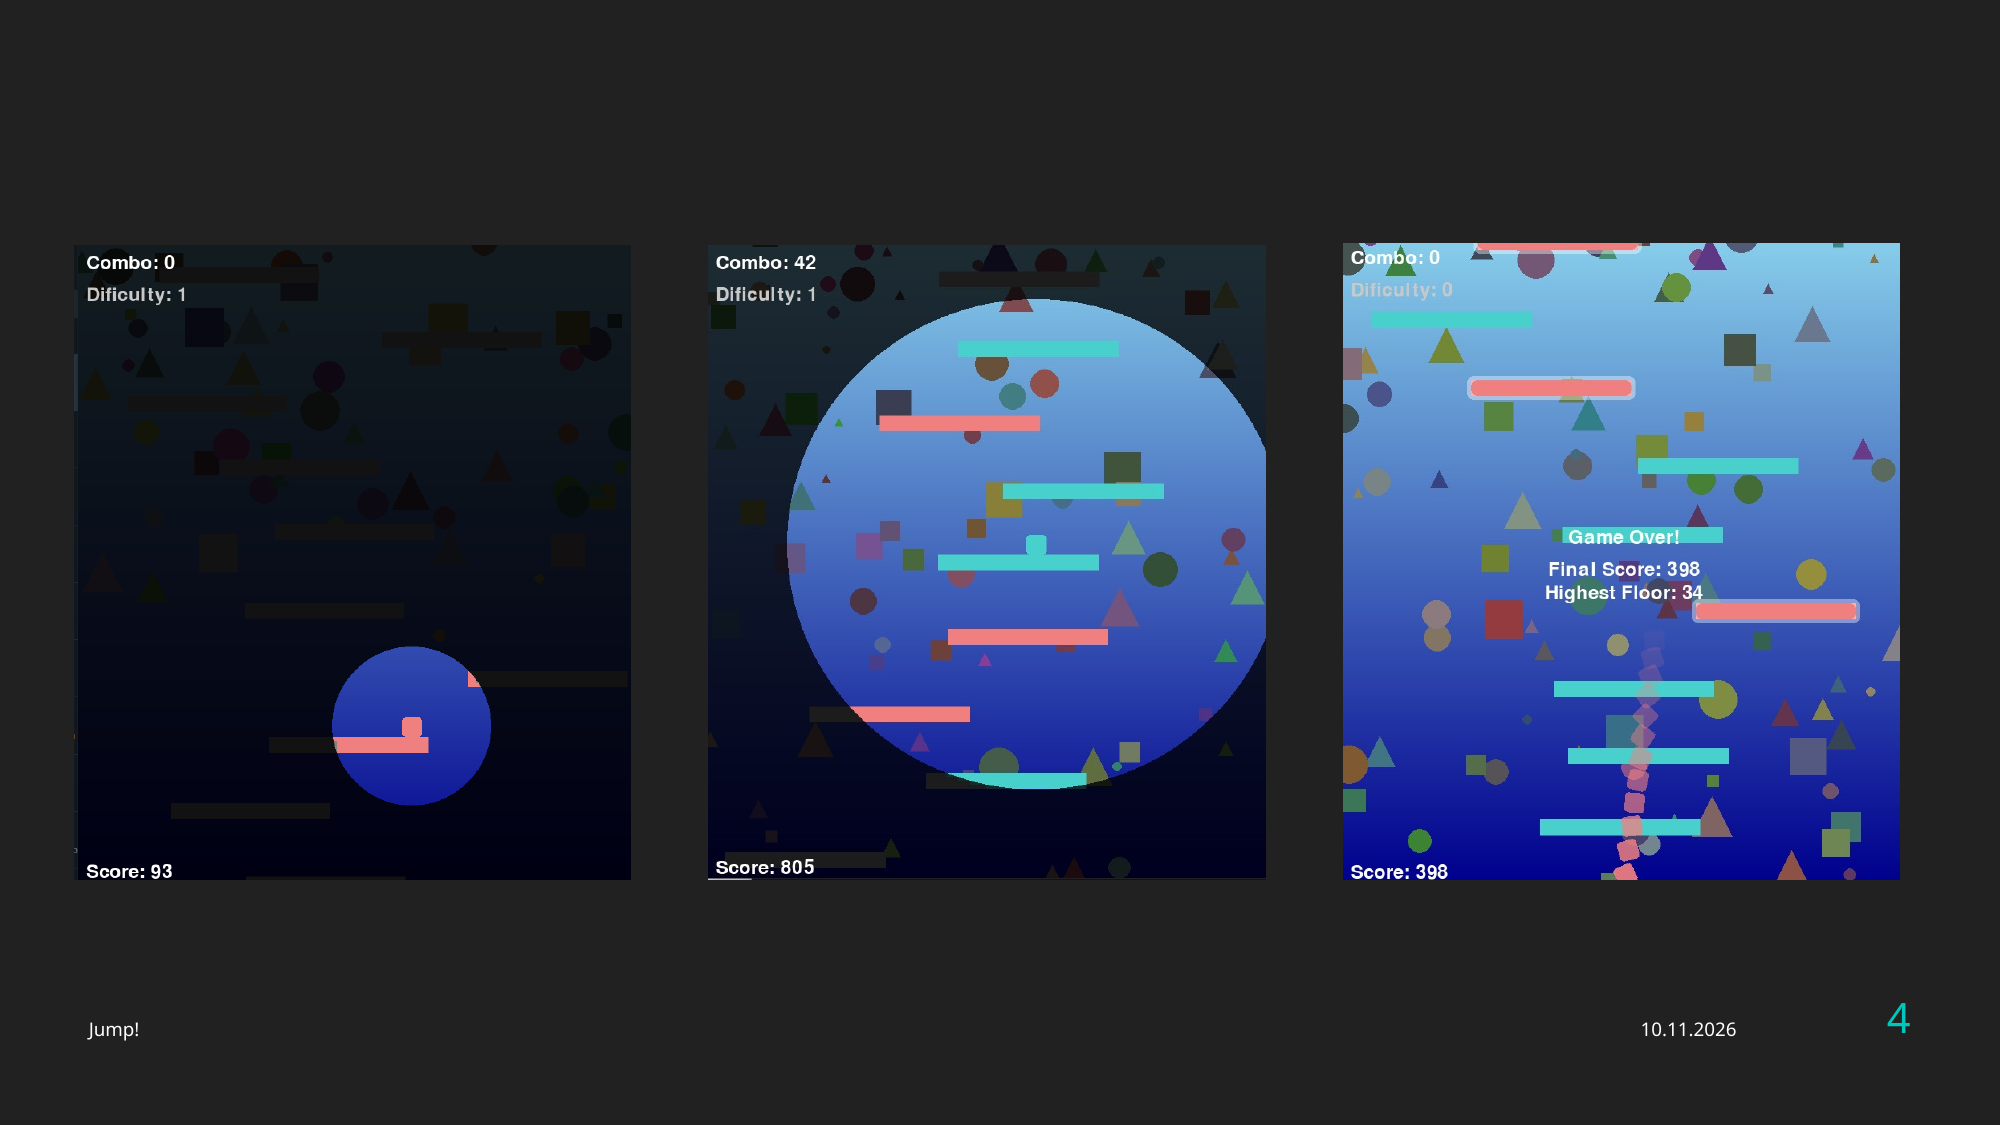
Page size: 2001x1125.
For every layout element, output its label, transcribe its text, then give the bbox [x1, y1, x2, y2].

footer Jump! [74, 991, 1493, 1051]
slide_number 4 [1751, 970, 1926, 1051]
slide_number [1531, 991, 1751, 1051]
picture [708, 245, 1266, 880]
picture [73, 245, 631, 880]
picture [1342, 243, 1900, 880]
